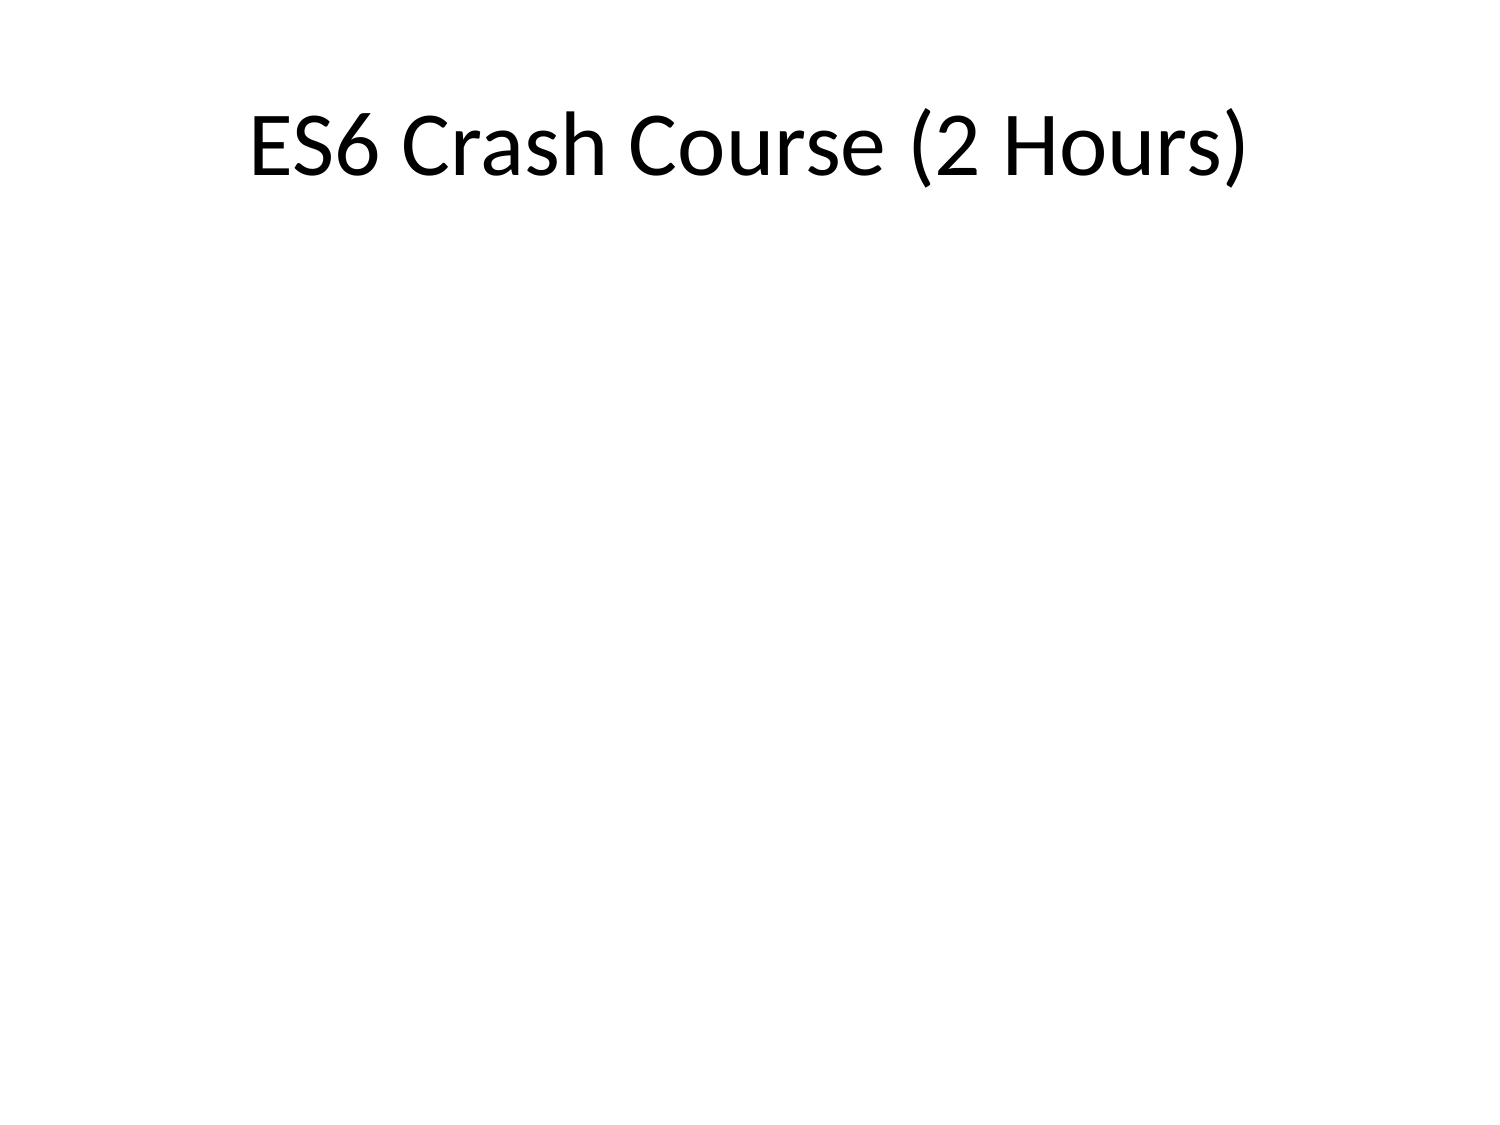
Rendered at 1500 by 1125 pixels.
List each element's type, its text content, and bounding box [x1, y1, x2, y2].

title ES6 Crash Course (2 Hours) [75, 45, 1425, 233]
